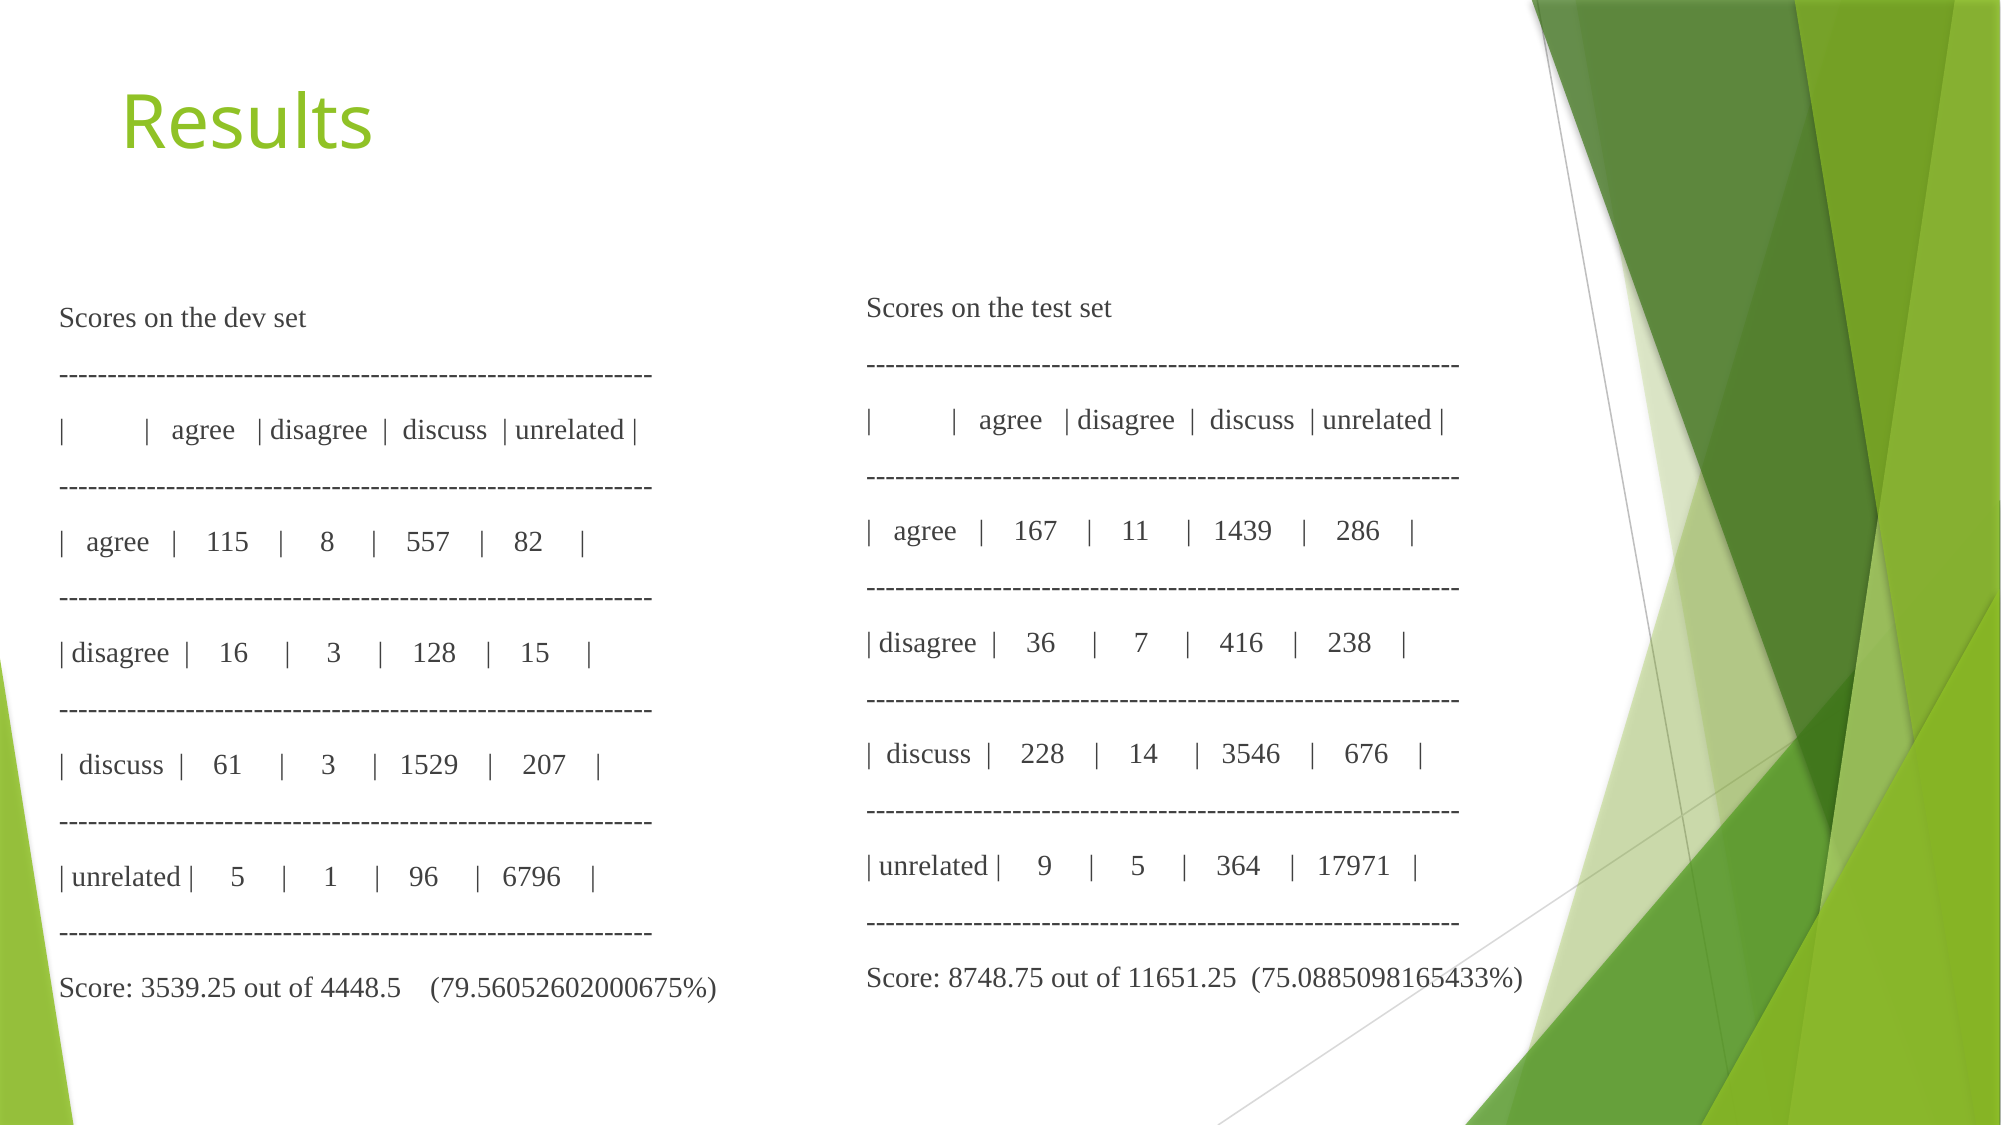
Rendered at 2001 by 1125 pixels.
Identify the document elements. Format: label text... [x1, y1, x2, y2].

list Scores on the dev set ------------------------------------------------------------- | | agree | disagree | discuss | unrelated | ------------------------------------------------------------- | agree | 115 | 8 | 557 | 82 | ------------------------------------------------------------- | disagree | 16 | 3 | 128 | 15 | ------------------------------------------------------------- | discuss | 61 | 3 | 1529 | 207 | ------------------------------------------------------------- | unrelated | 5 | 1 | 96 | 6796 | ------------------------------------------------------------- Score: 3539.25 out of 4448.5 (79.56052602000675%) [43, 291, 894, 963]
title Results [105, 65, 1517, 283]
text_box Scores on the test set ------------------------------------------------------------- | | agree | disagree | discuss | unrelated | ------------------------------------------------------------- | agree | 167 | 11 | 1439 | 286 | ------------------------------------------------------------- | disagree | 36 | 7 | 416 | 238 | ------------------------------------------------------------- | discuss | 228 | 14 | 3546 | 676 | ------------------------------------------------------------- | unrelated | 9 | 5 | 364 | 17971 | ------------------------------------------------------------- Score: 8748.75 out of 11651.25 (75.0885098165433%) [851, 225, 1701, 923]
